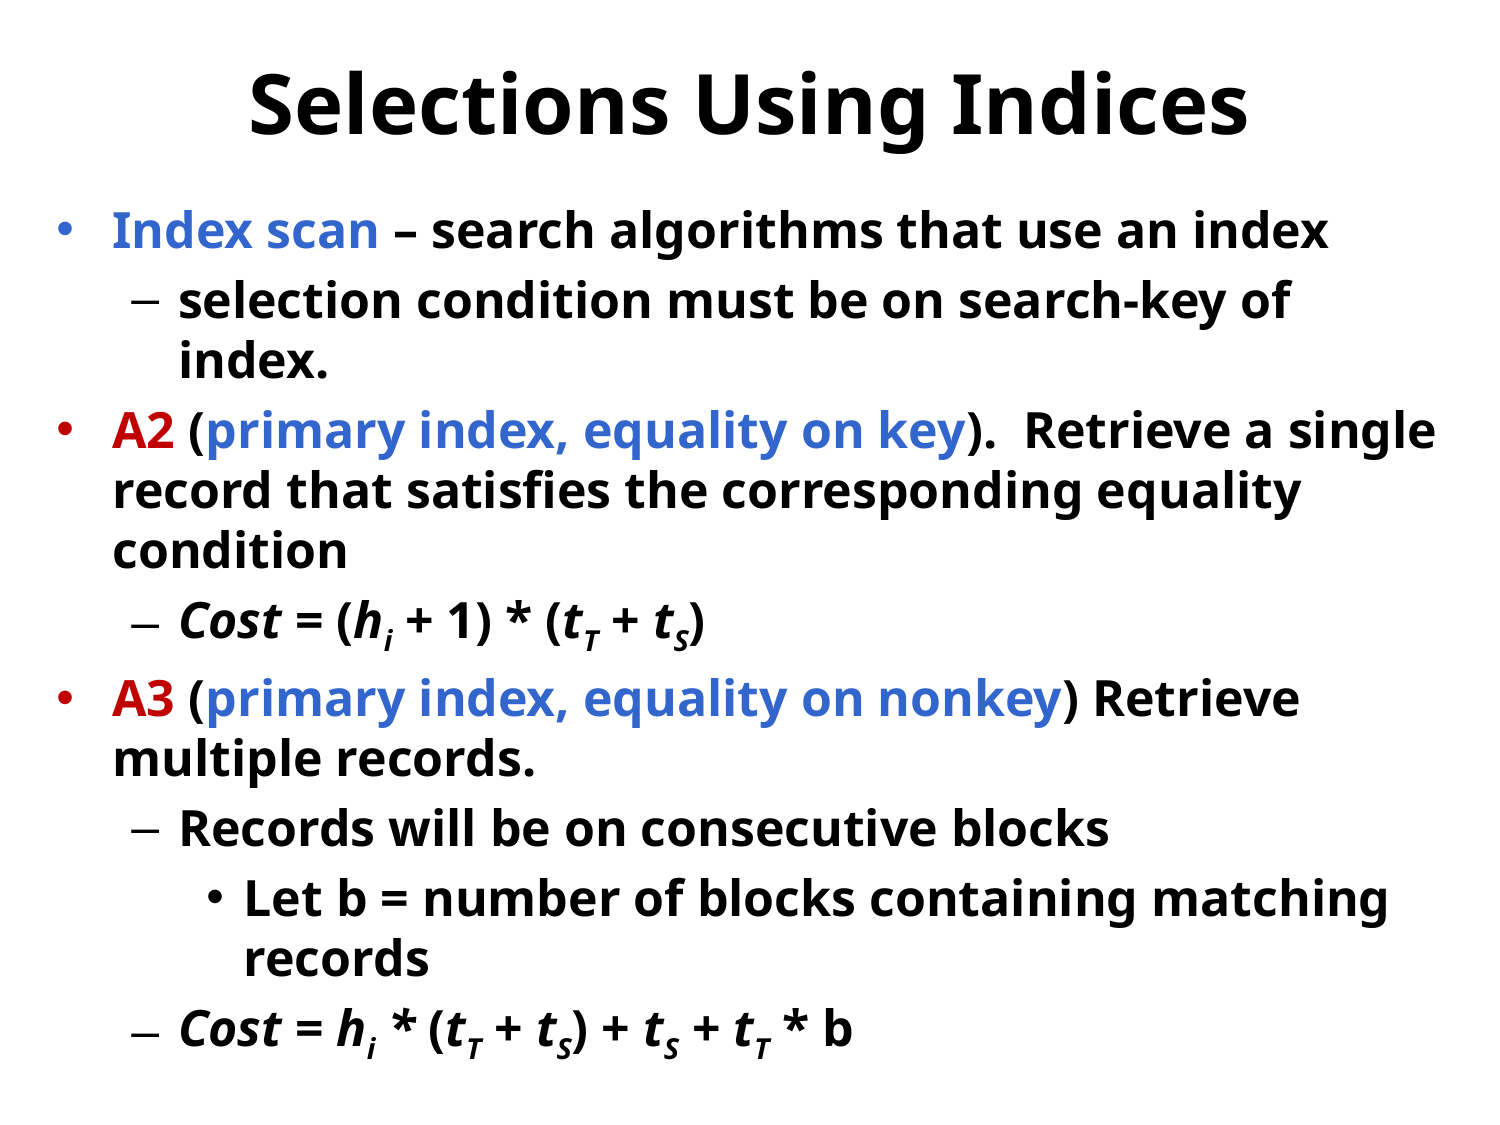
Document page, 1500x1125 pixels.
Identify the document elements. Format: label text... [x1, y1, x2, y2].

title Selections Using Indices [75, 7, 1425, 191]
list Index scan – search algorithms that use an index selection condition must be on search-key of index. A2 (primary index, equality on key). Retrieve a single record that satisfies the corresponding equality condition Cost = (hi + 1) * (tT + tS) A3 (primary index, equality on nonkey) Retrieve multiple records. Records will be on consecutive blocks Let b = number of blocks containing matching records Cost = hi * (tT + tS) + tS + tT * b [41, 191, 1471, 1081]
